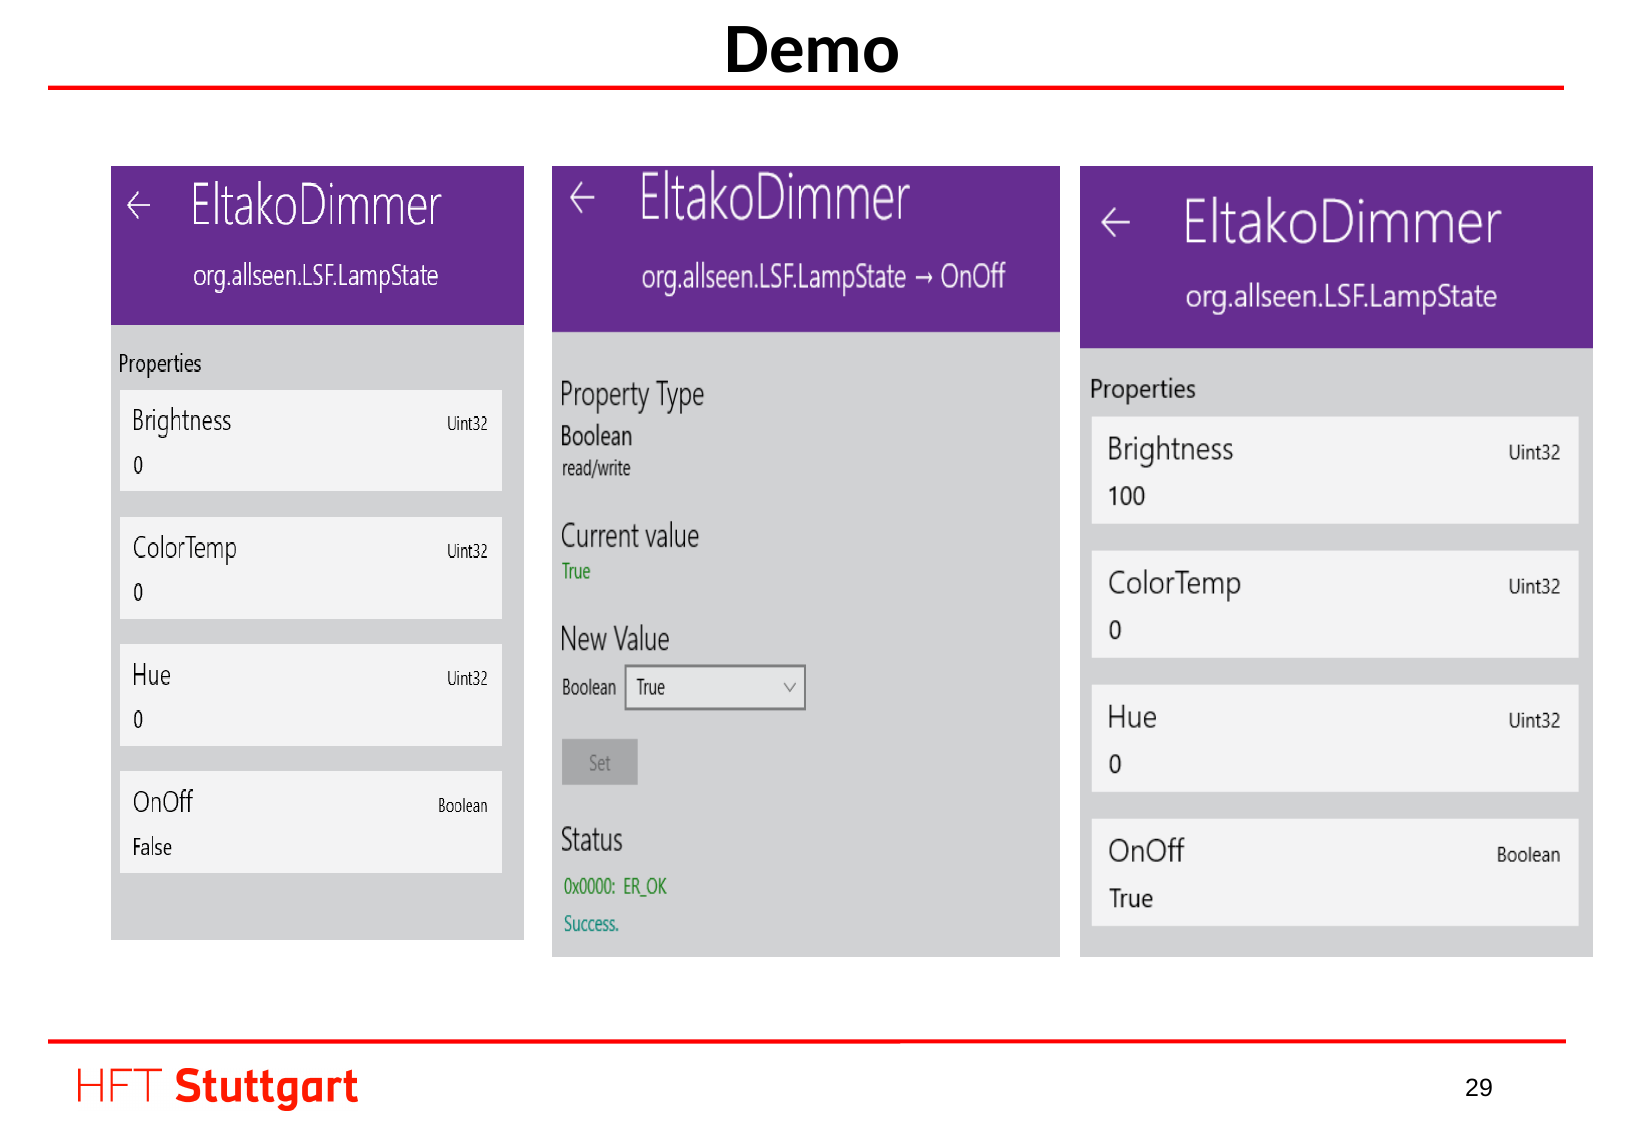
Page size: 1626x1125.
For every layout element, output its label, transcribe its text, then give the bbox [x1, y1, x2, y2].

list [47, 104, 1565, 1001]
picture [552, 166, 1060, 957]
title Demo [0, 0, 1625, 88]
picture [1080, 166, 1593, 957]
picture [111, 166, 525, 940]
text_box 29 [1422, 1039, 1536, 1114]
picture [78, 1068, 358, 1111]
